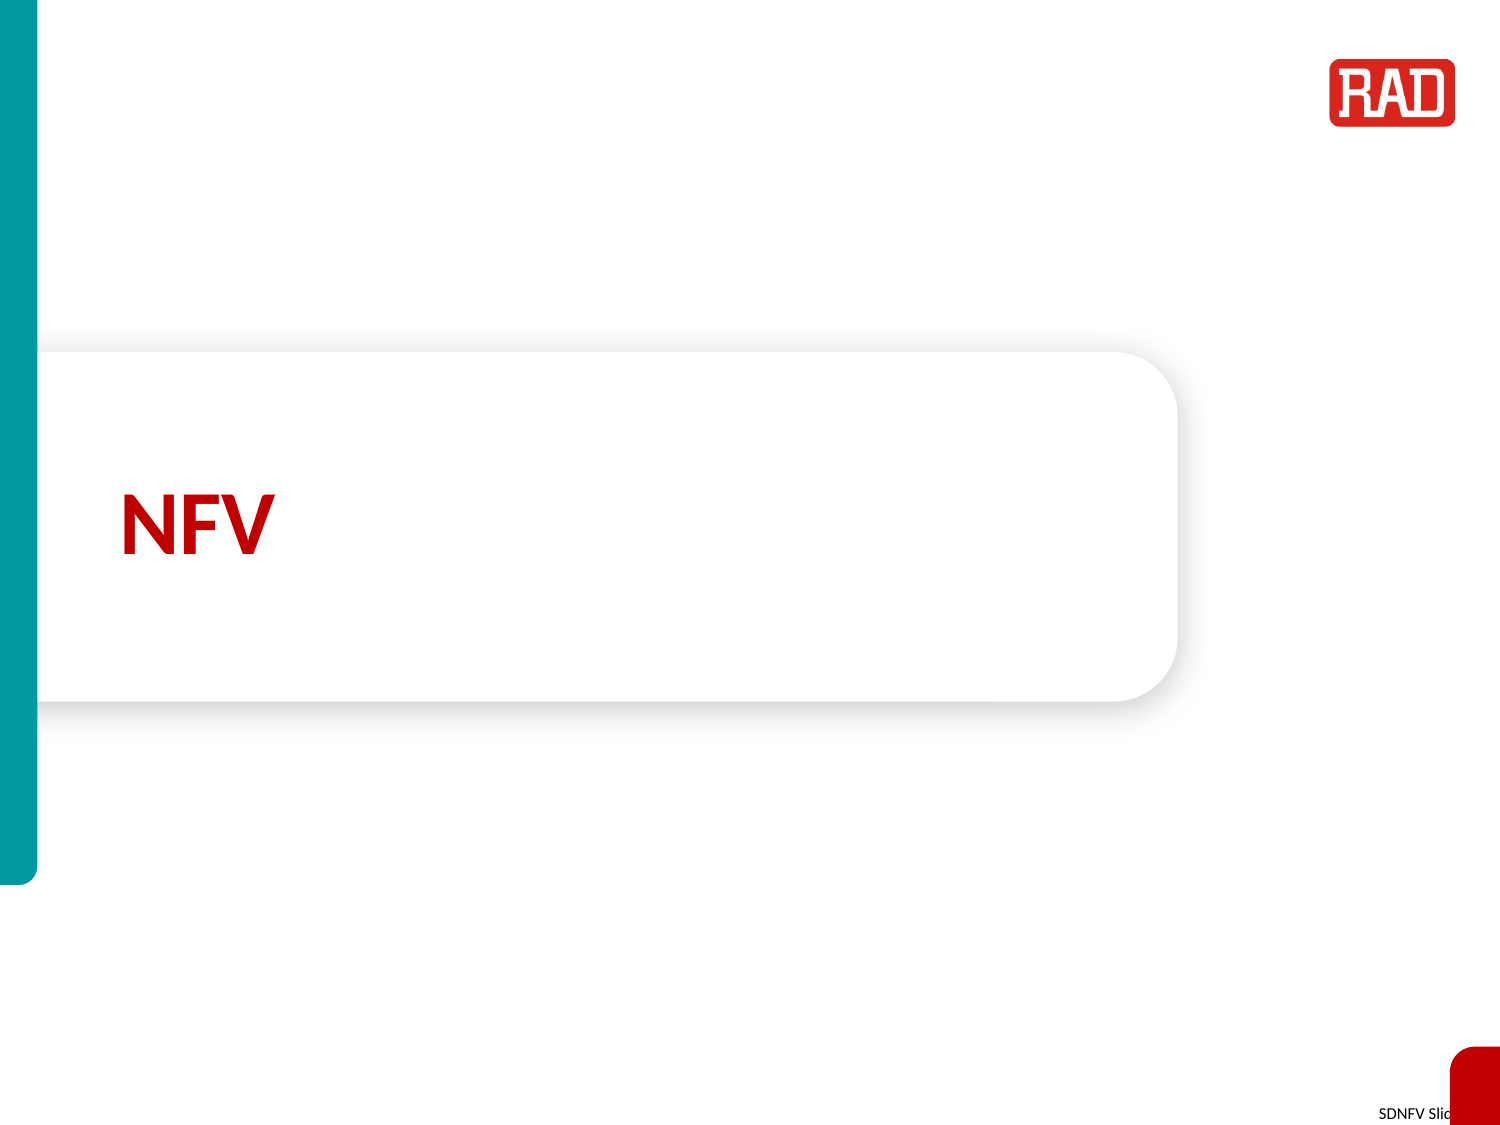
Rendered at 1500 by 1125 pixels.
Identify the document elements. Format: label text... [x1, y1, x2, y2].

picture [1329, 59, 1455, 127]
title NFV [104, 380, 1070, 674]
